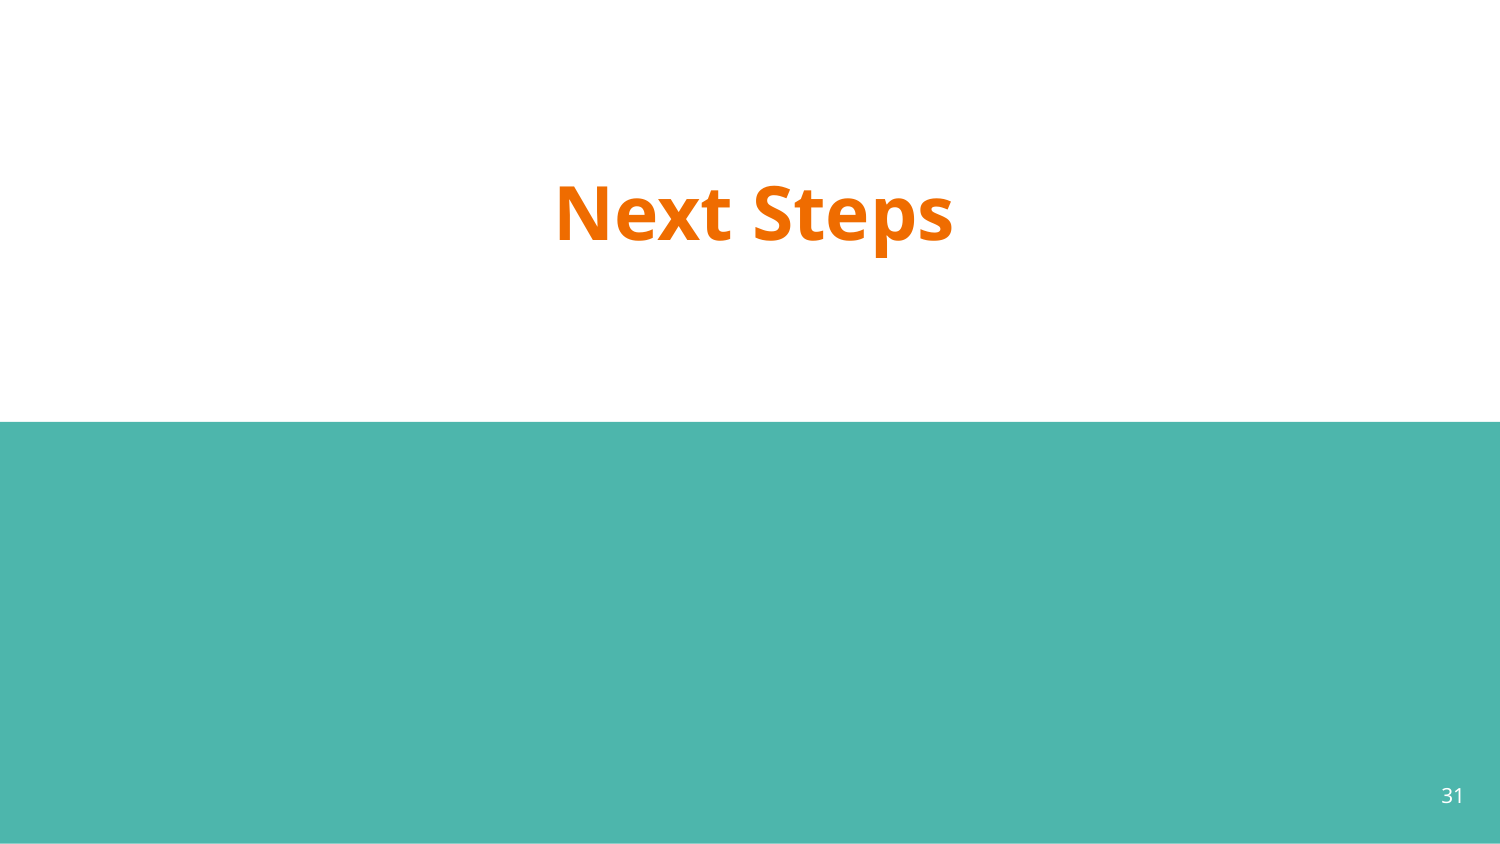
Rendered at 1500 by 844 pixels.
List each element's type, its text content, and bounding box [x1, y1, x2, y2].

slide_number 31 [1389, 764, 1480, 830]
title Next Steps [51, 133, 1458, 289]
